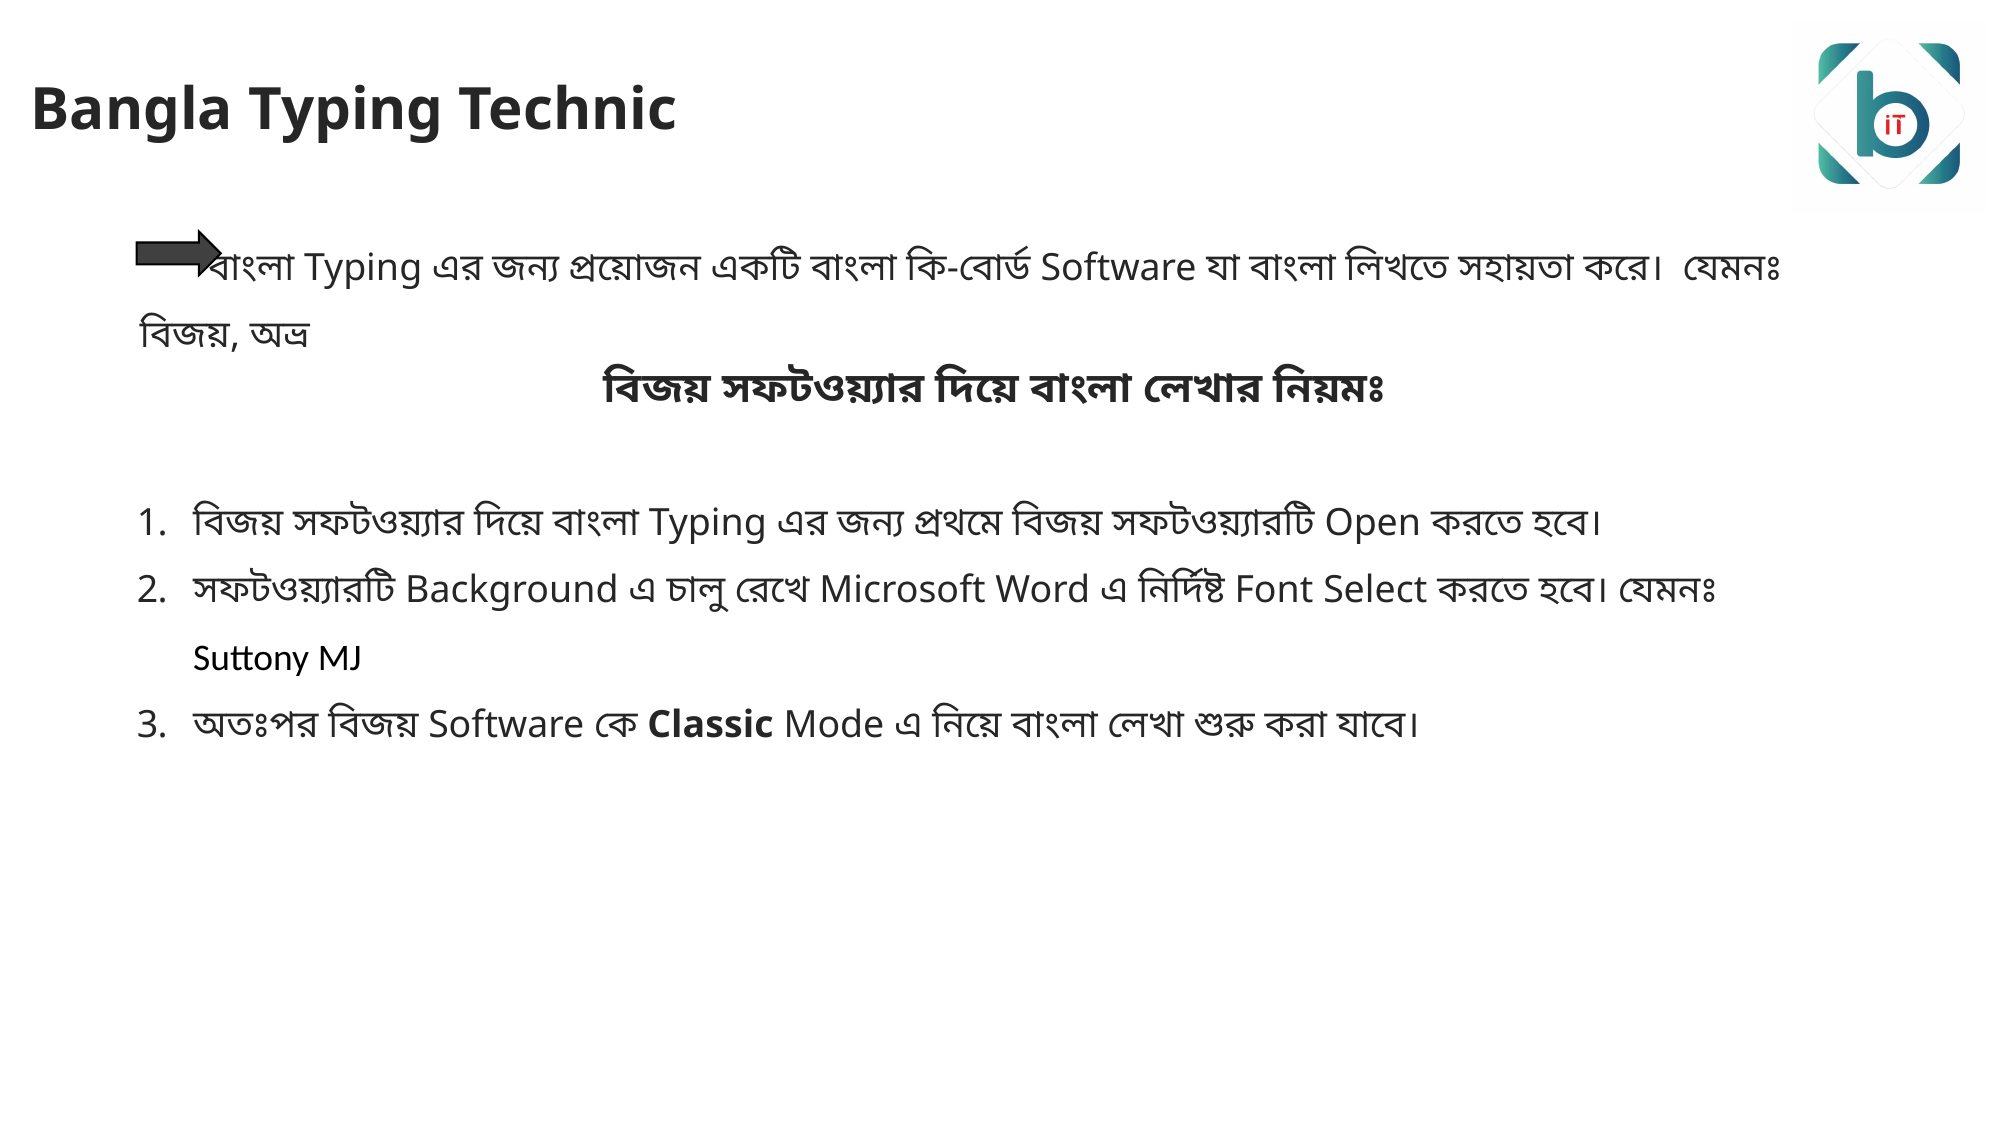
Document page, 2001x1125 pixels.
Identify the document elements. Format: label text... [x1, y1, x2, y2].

text_box বিজয় সফটওয়্যার দিয়ে বাংলা লেখার নিয়মঃ [588, 353, 1412, 419]
text_box বিজয় সফটওয়্যার দিয়ে বাংলা Typing এর জন্য প্রথমে বিজয় সফটওয়্যারটি Open করতে হবে। সফটওয়্যারটি Background এ চালু রেখে Microsoft Word এ নির্দিষ্ট Font Select করতে হবে। যেমনঃ Suttony MJ অতঃপর বিজয় Software কে Classic Mode এ নিয়ে বাংলা লেখা শুরু করা যাবে। [122, 468, 1832, 753]
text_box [125, 212, 1835, 291]
text_box Bangla Typing Technic [16, 64, 693, 149]
picture [1793, 21, 1986, 213]
